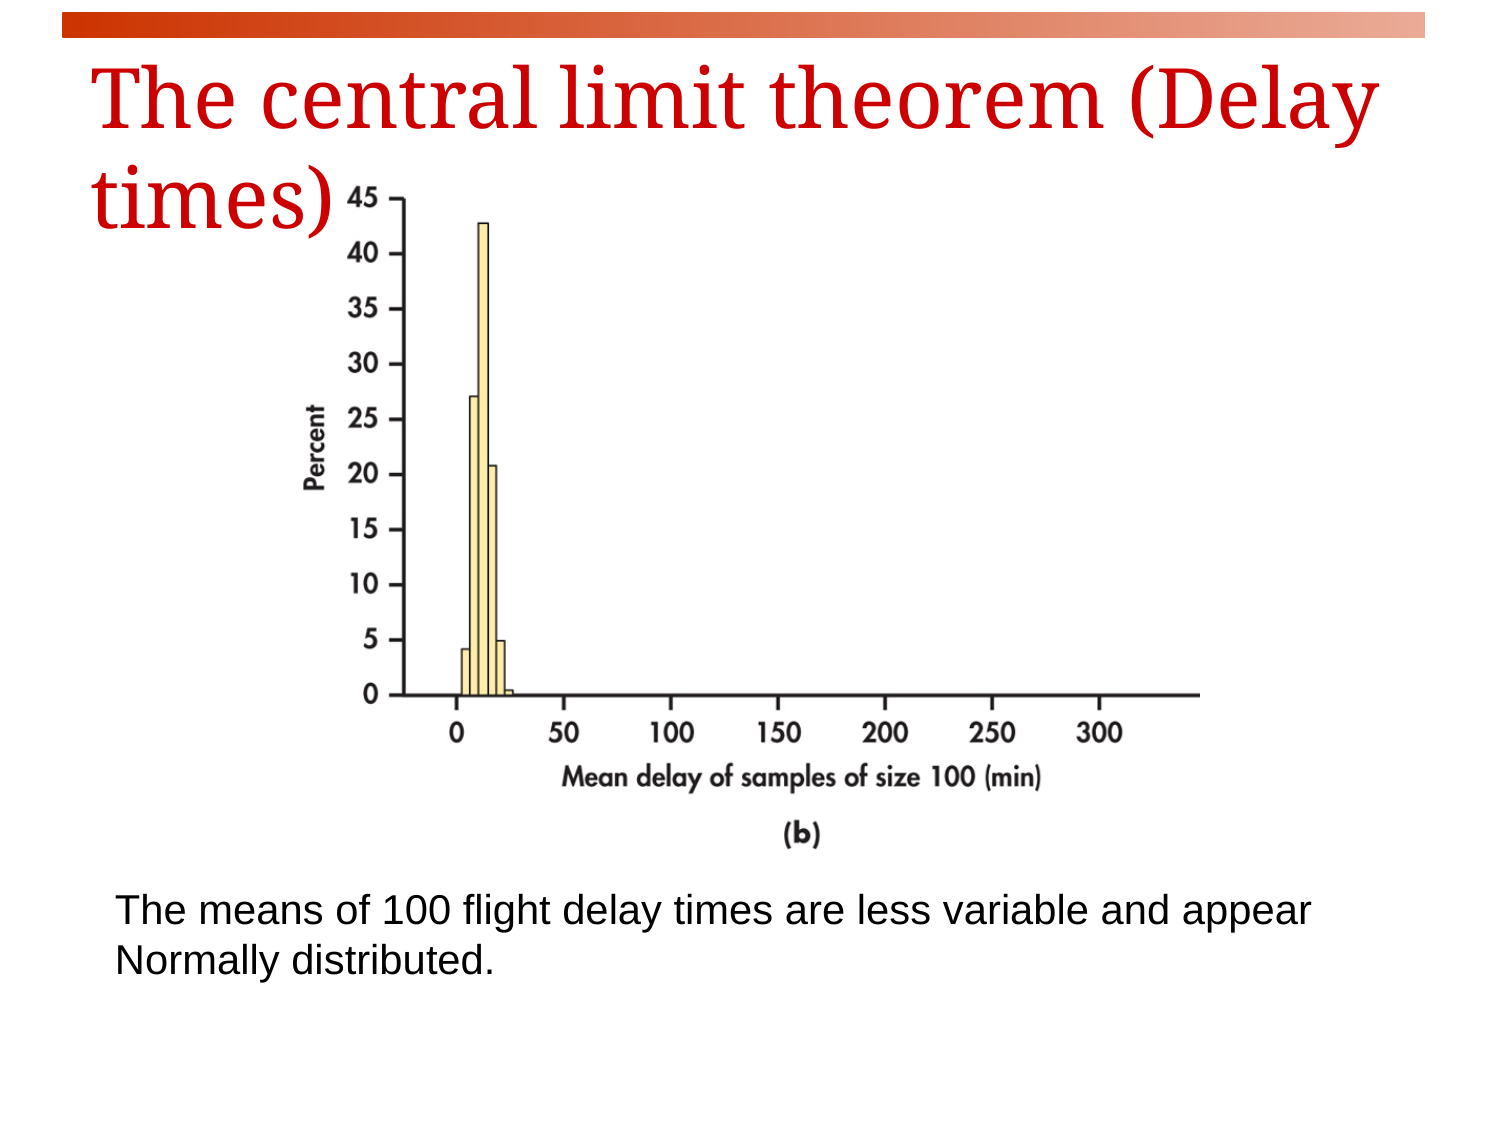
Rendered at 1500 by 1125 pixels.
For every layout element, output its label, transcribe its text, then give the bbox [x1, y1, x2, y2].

list The means of 100 flight delay times are less variable and appear Normally distributed. [99, 875, 1450, 1125]
title The central limit theorem (Delay times) [75, 37, 1425, 163]
picture [299, 183, 1200, 851]
